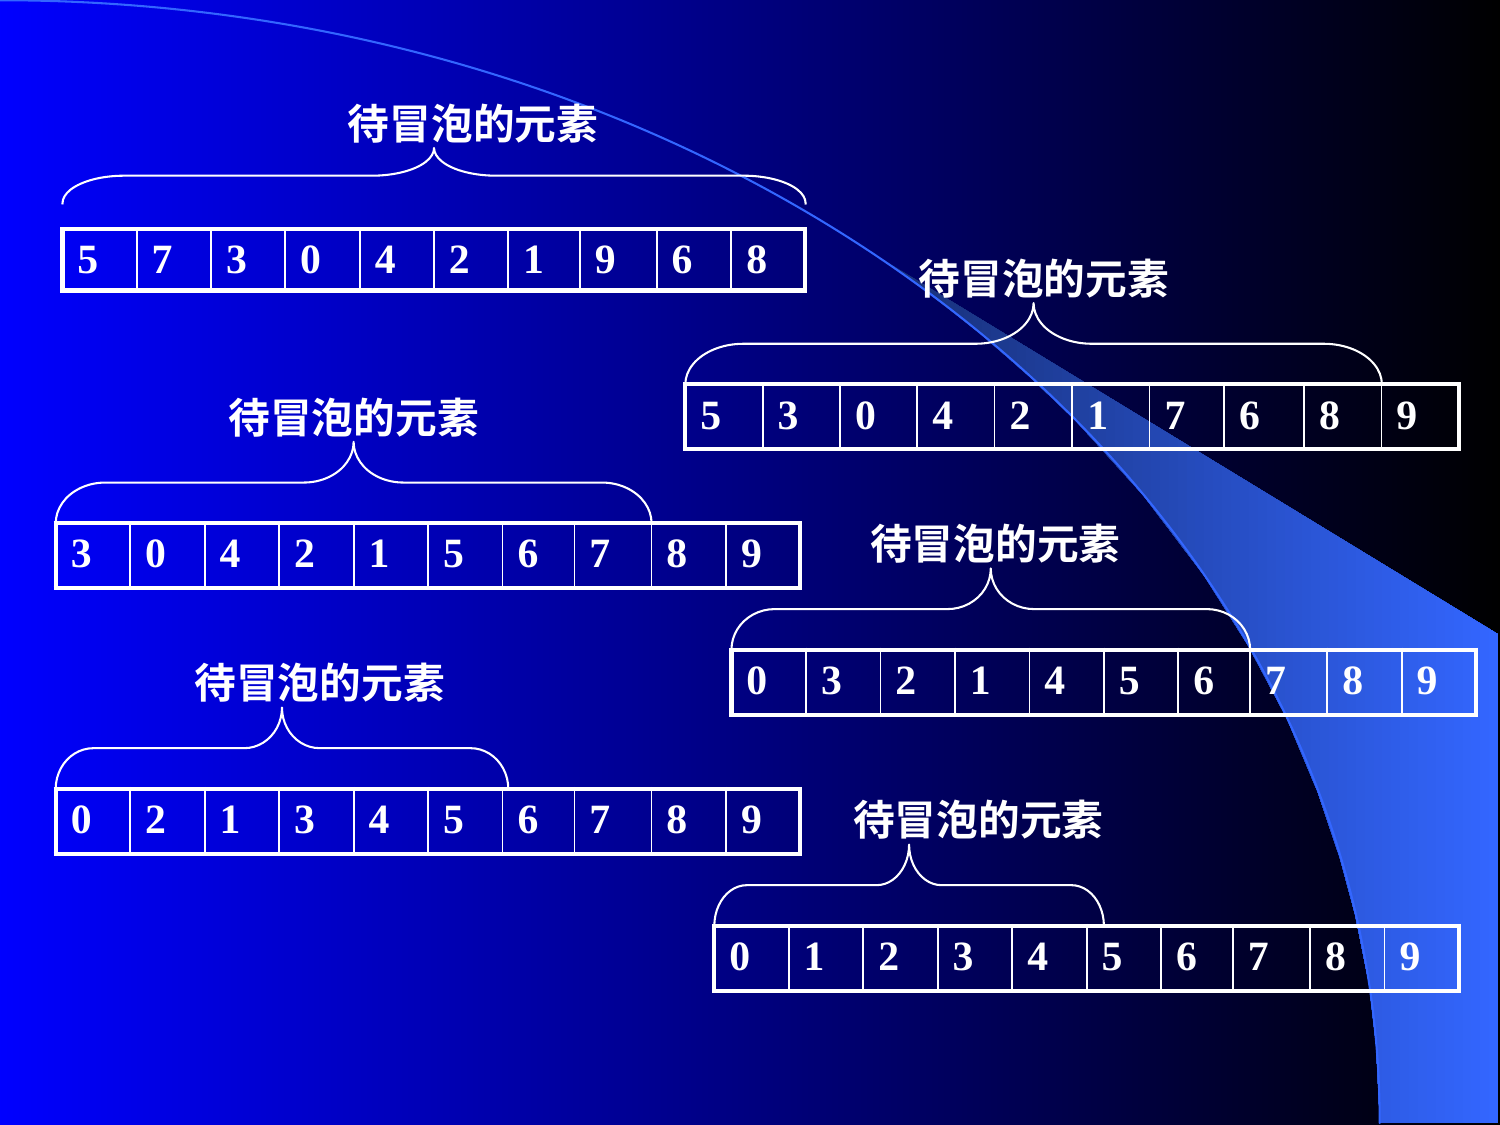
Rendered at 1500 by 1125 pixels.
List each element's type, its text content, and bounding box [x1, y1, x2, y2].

table_header 8 [1311, 928, 1384, 989]
table_header 5 [429, 525, 502, 586]
text_box [714, 852, 1104, 926]
table_header 4 [1030, 652, 1103, 713]
table_header 0 [58, 791, 129, 852]
table_header 2 [864, 928, 937, 989]
table_header 9 [581, 231, 656, 288]
table_header 6 [658, 231, 730, 288]
table_header 3 [807, 652, 880, 713]
table_header 8 [1328, 652, 1401, 713]
table_header 2 [995, 386, 1071, 447]
table_header 8 [1305, 386, 1381, 447]
table_header 0 [734, 652, 805, 713]
table_header 4 [361, 231, 433, 288]
table_header 1 [956, 652, 1029, 713]
table_header 7 [1251, 652, 1326, 713]
text_box 待冒泡的元素 [95, 384, 612, 449]
text_box 待冒泡的元素 [214, 90, 732, 155]
table_header 0 [286, 231, 359, 288]
table_header 1 [790, 928, 862, 989]
table_header 8 [652, 791, 725, 852]
table_header 5 [429, 791, 502, 852]
table_header 7 [575, 791, 651, 852]
text_box [731, 576, 1251, 650]
table_header 0 [716, 928, 788, 989]
table_header 5 [687, 386, 762, 447]
table_header 3 [280, 791, 353, 852]
table_header 1 [1073, 386, 1149, 447]
table_header 6 [503, 525, 574, 586]
table_header 6 [1179, 652, 1249, 713]
text_box 待冒泡的元素 [791, 510, 1200, 576]
table_header 8 [652, 525, 725, 586]
table_header 0 [131, 525, 204, 586]
text_box 待冒泡的元素 [774, 786, 1182, 852]
table_header 3 [212, 231, 284, 288]
table_header 7 [1150, 386, 1223, 447]
table_header 6 [1162, 928, 1232, 989]
table_header 7 [575, 525, 651, 586]
table_header 1 [509, 231, 579, 288]
text_box [685, 311, 1382, 385]
table_header 3 [58, 525, 129, 586]
table_header 0 [841, 386, 916, 447]
table_header 4 [355, 791, 427, 852]
table_header 6 [1225, 386, 1303, 447]
table_header 2 [131, 791, 204, 852]
table_header 3 [764, 386, 839, 447]
table_header 9 [1382, 386, 1457, 447]
table_header 5 [65, 231, 136, 288]
table_header 2 [280, 525, 353, 586]
text_box [55, 715, 509, 789]
text_box [55, 449, 652, 524]
table_header 4 [918, 386, 994, 447]
table_header 5 [1088, 928, 1160, 989]
table_header 8 [732, 231, 803, 288]
table_header 9 [1385, 928, 1457, 989]
table_header 4 [206, 525, 278, 586]
table_header 2 [435, 231, 507, 288]
table_header 9 [727, 791, 774, 852]
table_header 1 [355, 525, 427, 586]
text_box 待冒泡的元素 [785, 245, 1303, 311]
table_header 5 [1105, 652, 1177, 713]
table_header 7 [1234, 928, 1309, 989]
table_header 2 [881, 652, 954, 713]
table_header 1 [206, 791, 278, 852]
table_header 9 [727, 525, 798, 586]
text_box [62, 155, 806, 204]
table_header 3 [939, 928, 1011, 989]
table_header 4 [1013, 928, 1086, 989]
table_header 7 [138, 231, 210, 288]
table_header 6 [503, 791, 574, 852]
text_box 待冒泡的元素 [115, 649, 524, 715]
table_header 9 [1403, 652, 1474, 713]
